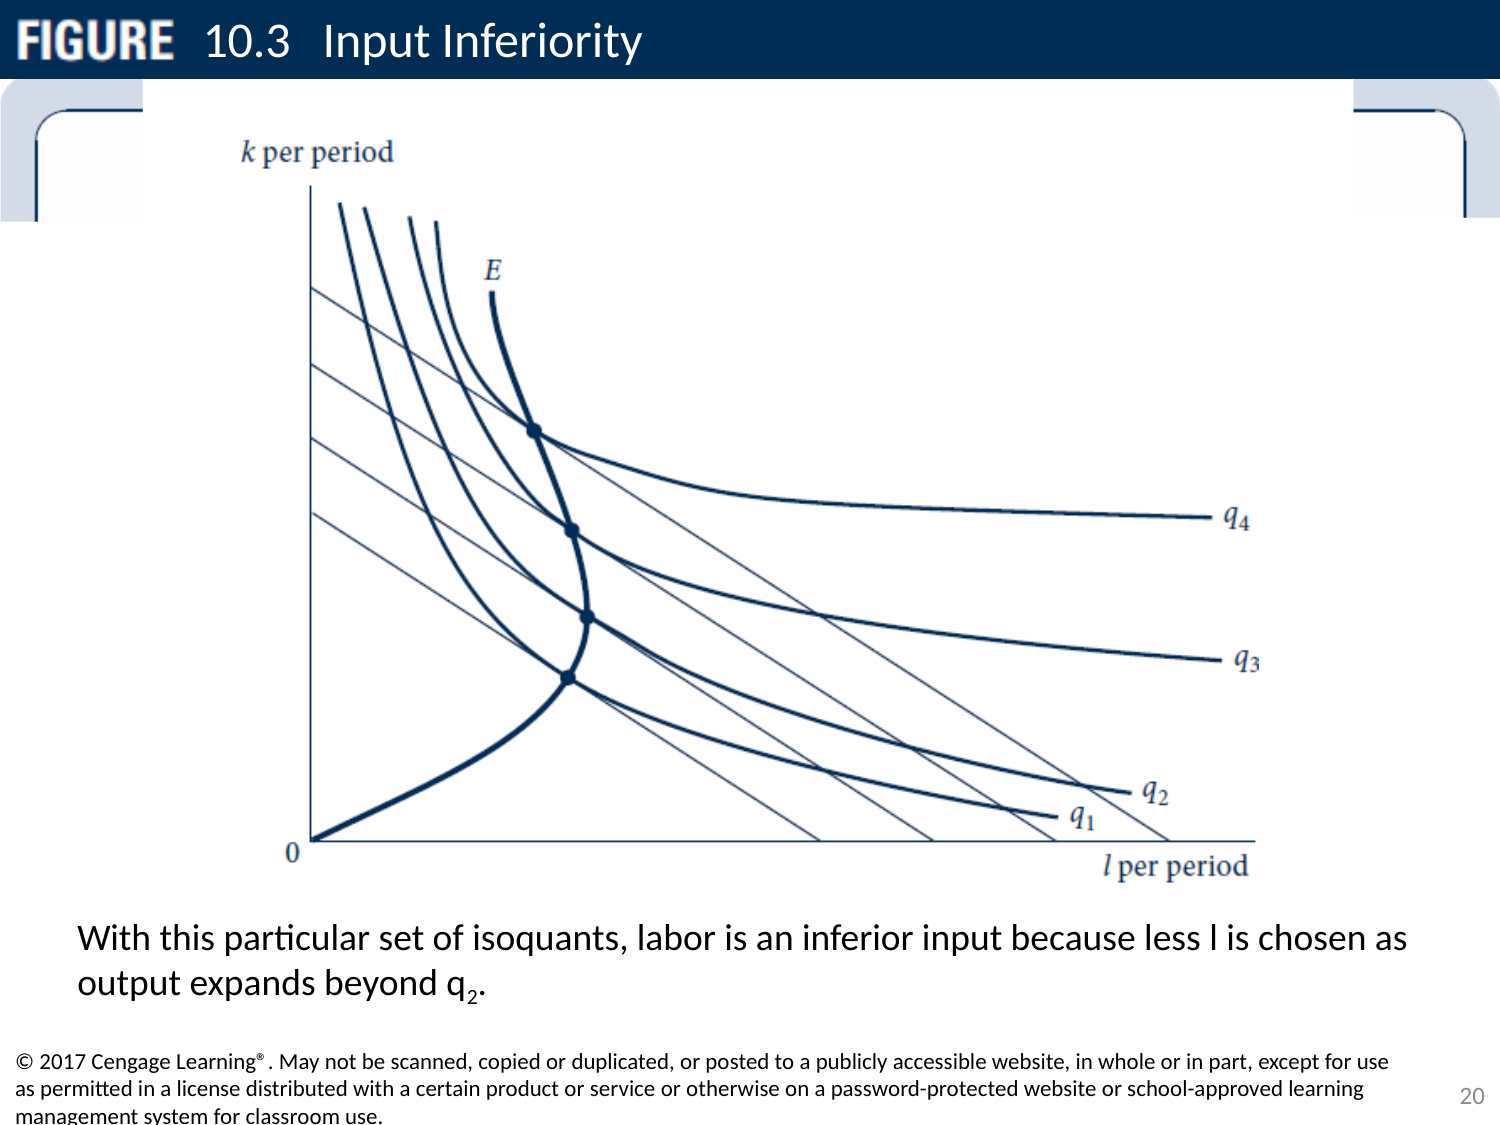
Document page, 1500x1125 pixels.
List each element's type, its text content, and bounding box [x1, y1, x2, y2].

footer © 2017 Cengage Learning®. May not be scanned, copied or duplicated, or posted to a publicly accessible website, in whole or in part, except for use as permitted in a license distributed with a certain product or service or otherwise on a password-protected website or school-approved learning management system for classroom use. [0, 1050, 1427, 1125]
slide_number 20 [1426, 1065, 1500, 1125]
list With this particular set of isoquants, labor is an inferior input because less l is chosen as output expands beyond q2. [62, 905, 1438, 1025]
title 10.3 Input Inferiority [187, 0, 1500, 75]
picture [240, 137, 1259, 888]
picture [0, 0, 1500, 221]
